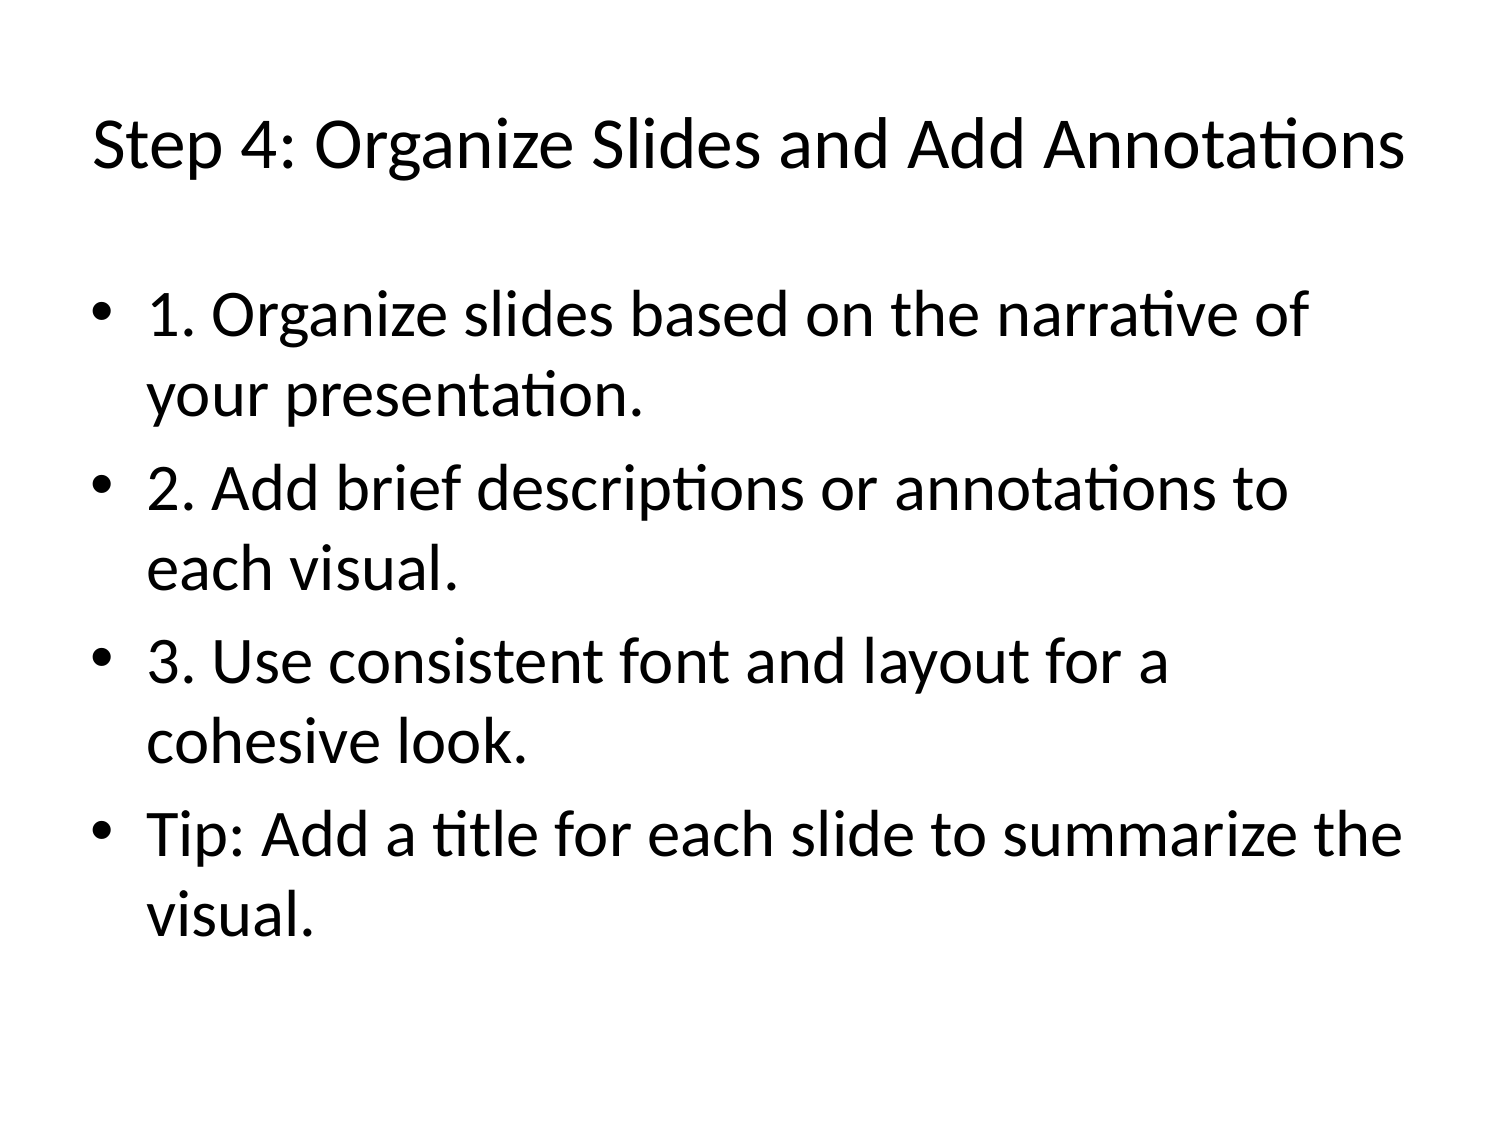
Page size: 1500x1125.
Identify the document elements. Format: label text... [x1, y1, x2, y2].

list 1. Organize slides based on the narrative of your presentation. 2. Add brief descriptions or annotations to each visual. 3. Use consistent font and layout for a cohesive look. Tip: Add a title for each slide to summarize the visual. [75, 262, 1425, 1005]
title Step 4: Organize Slides and Add Annotations [75, 45, 1425, 233]
